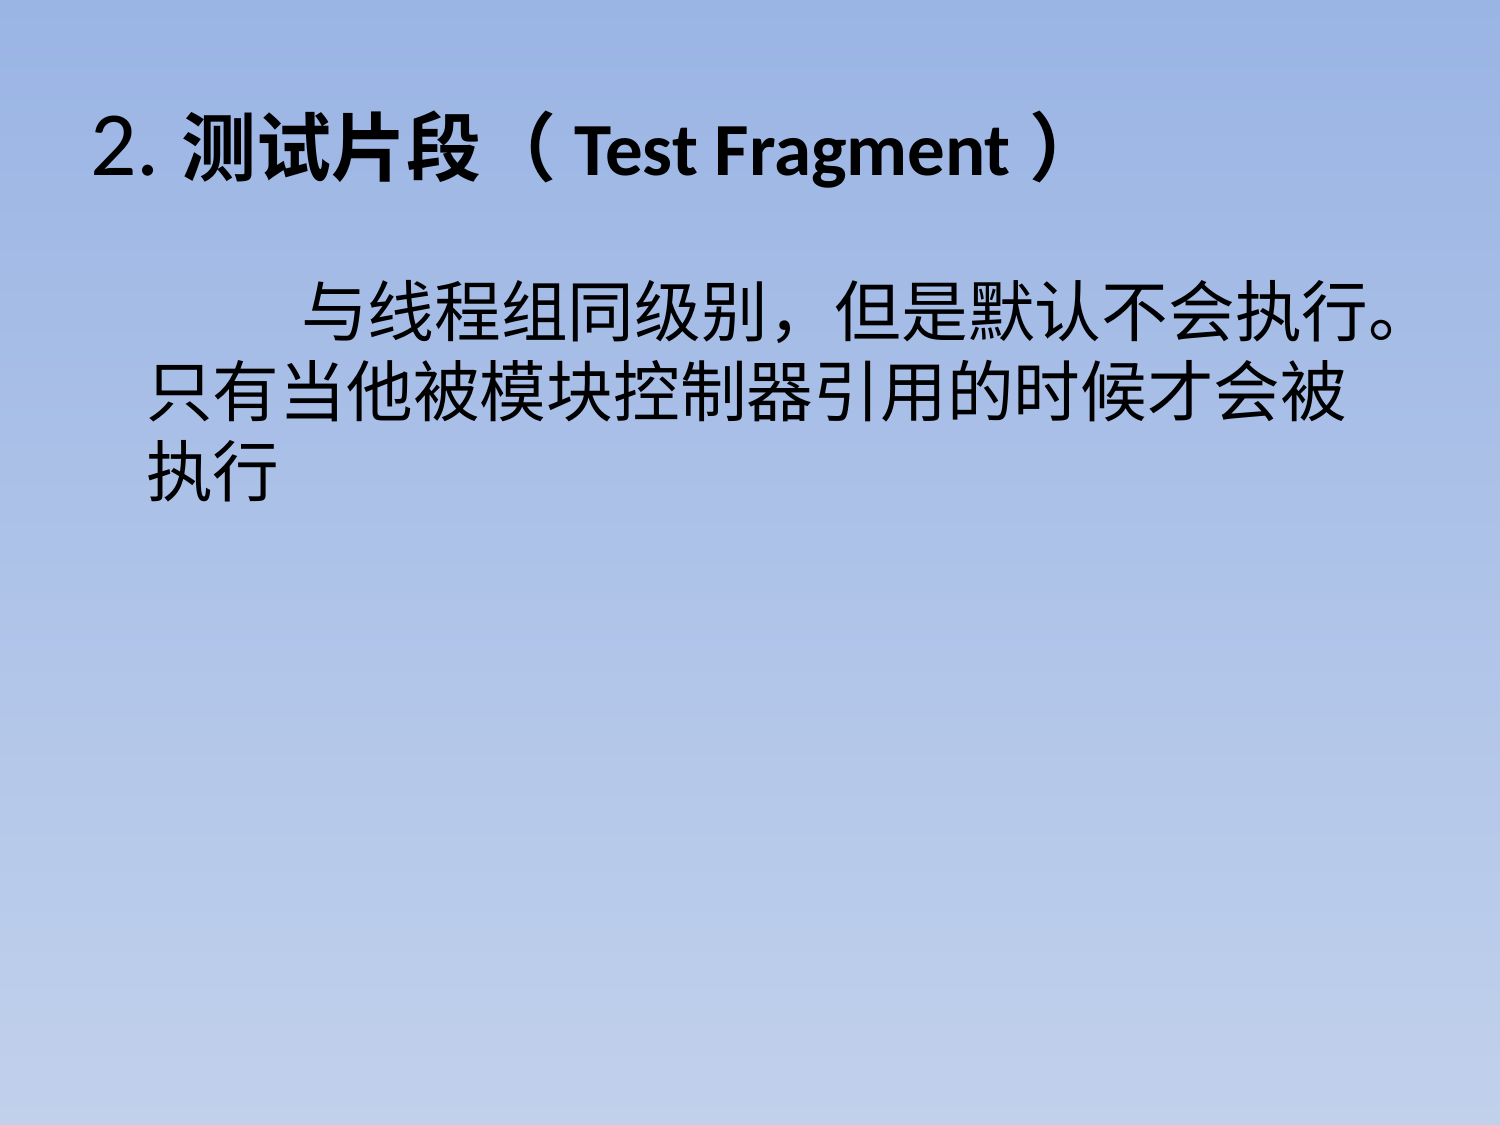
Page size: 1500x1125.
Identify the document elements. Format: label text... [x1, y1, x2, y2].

list 与线程组同级别，但是默认不会执行。只有当他被模块控制器引用的时候才会被执行 [75, 262, 1425, 1005]
title 2.测试片段（Test Fragment） [75, 45, 1425, 233]
